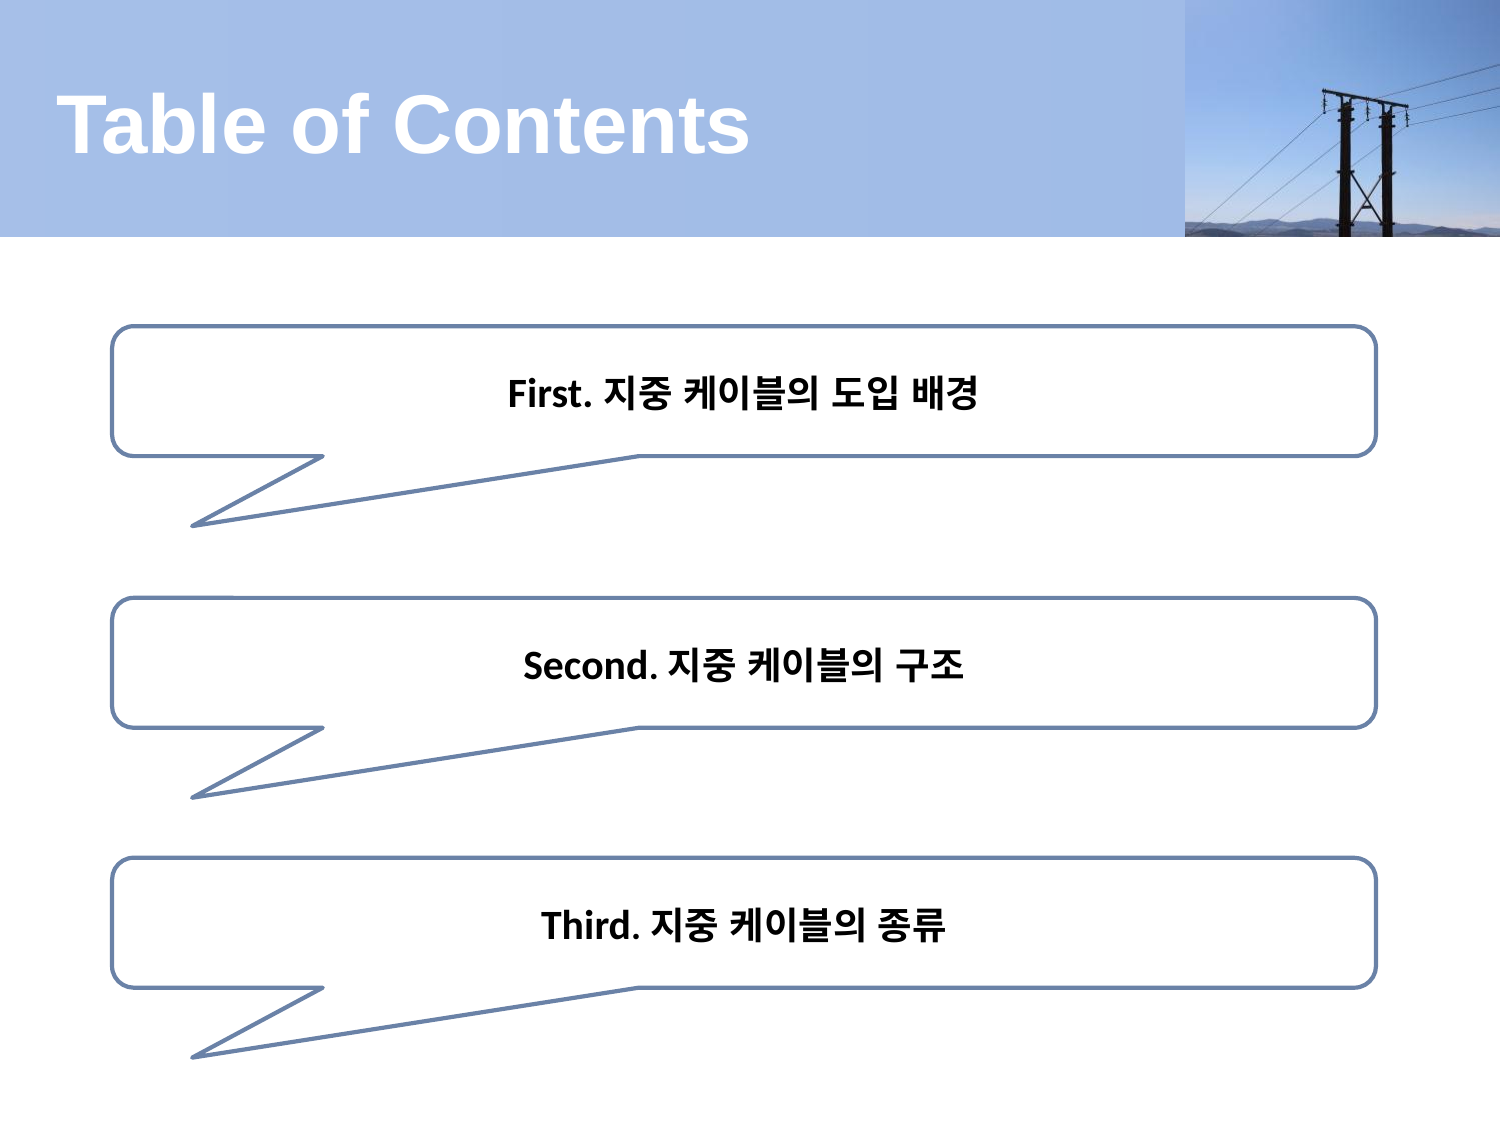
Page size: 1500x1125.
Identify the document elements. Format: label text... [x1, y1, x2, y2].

picture [1185, 0, 1500, 237]
title Table of Contents [41, 45, 1164, 197]
text_box Second.지중 케이블의 구조 [109, 595, 1379, 800]
text_box First.지중 케이블의 도입 배경 [109, 324, 1379, 529]
text_box Third.지중 케이블의 종류 [109, 855, 1379, 1060]
